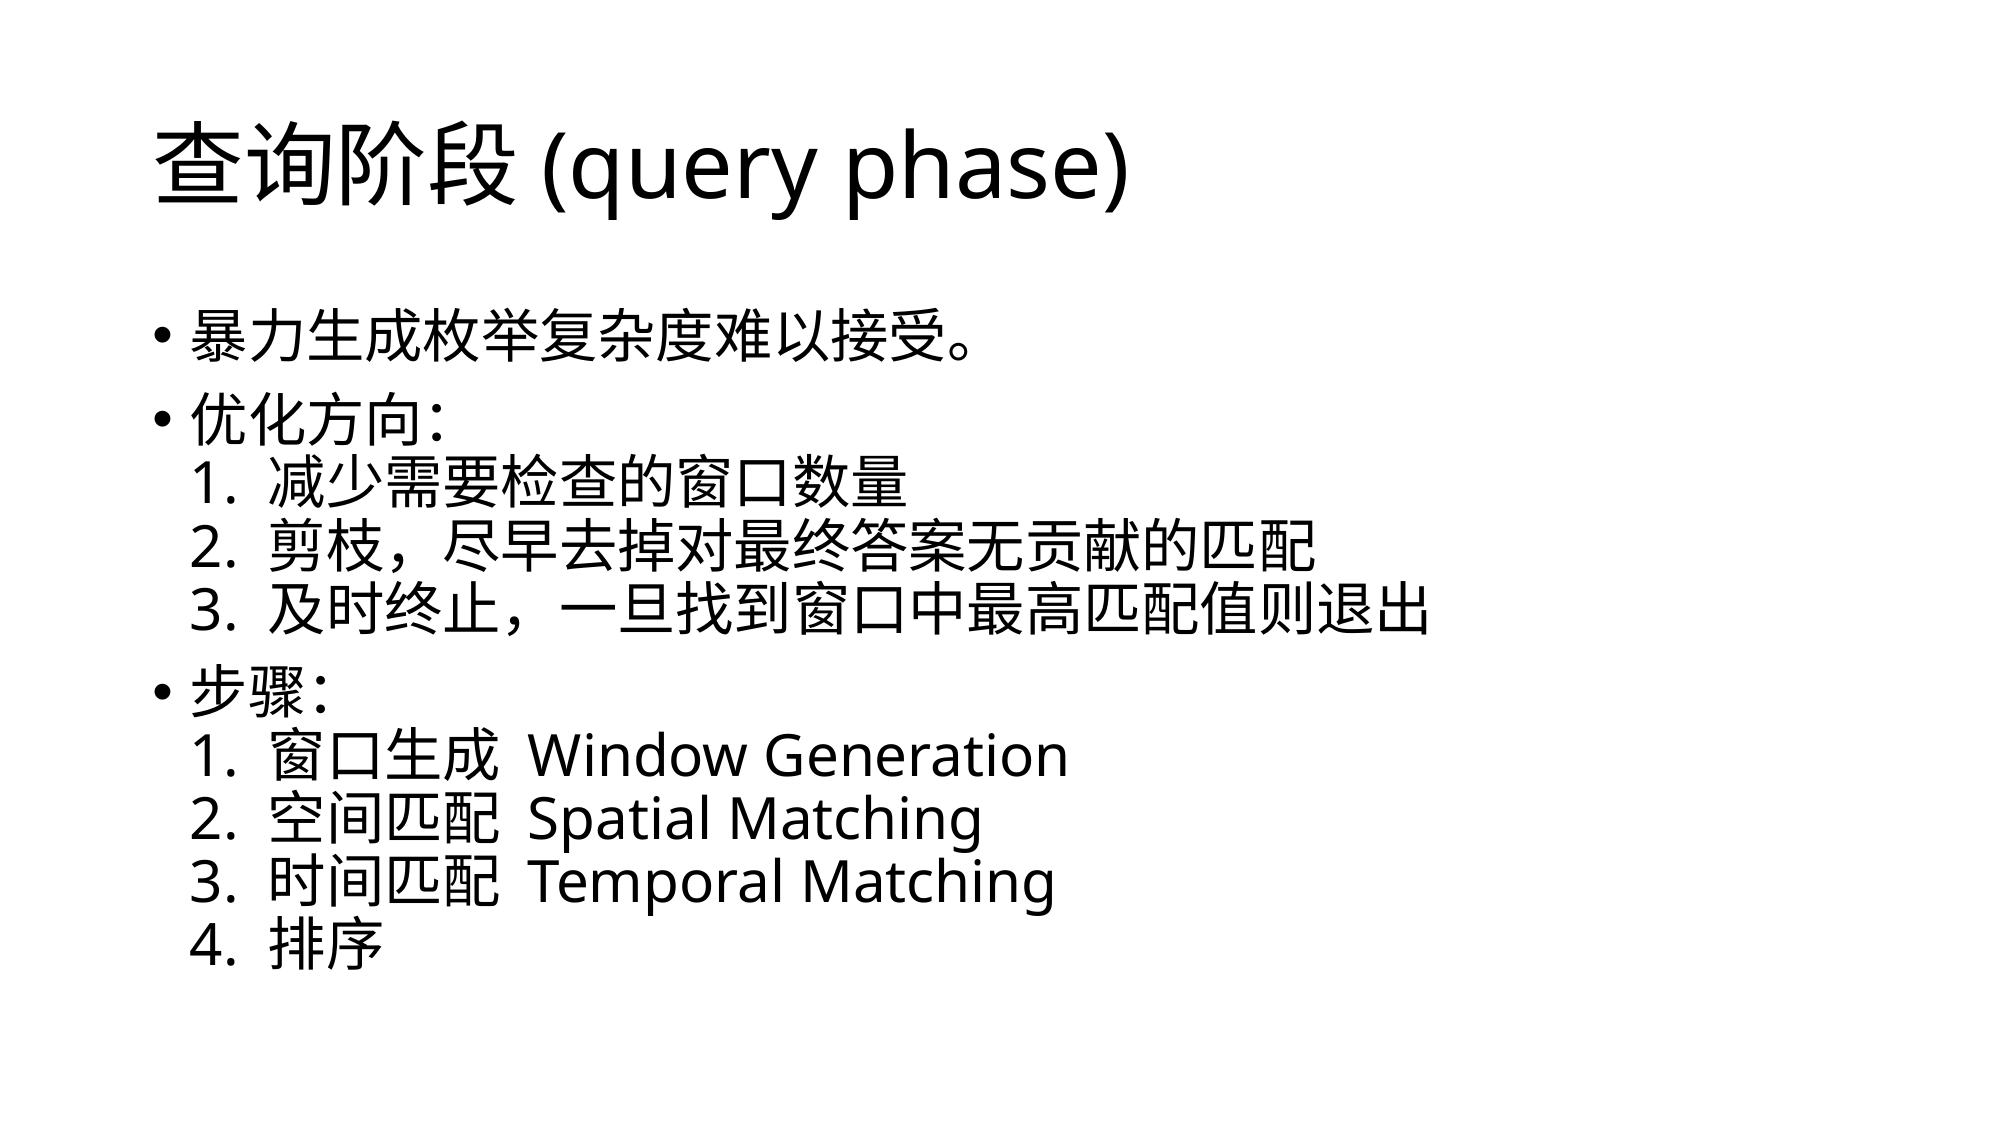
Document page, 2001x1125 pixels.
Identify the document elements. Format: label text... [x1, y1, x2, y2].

list 暴力生成枚举复杂度难以接受。 优化方向： 1. 减少需要检查的窗口数量 2. 剪枝，尽早去掉对最终答案无贡献的匹配 3. 及时终止，一旦找到窗口中最高匹配值则退出 步骤： 1. 窗口生成 Window Generation 2. 空间匹配 Spatial Matching 3. 时间匹配 Temporal Matching 4. 排序 [137, 299, 1863, 1014]
title 查询阶段(query phase) [137, 59, 1863, 278]
